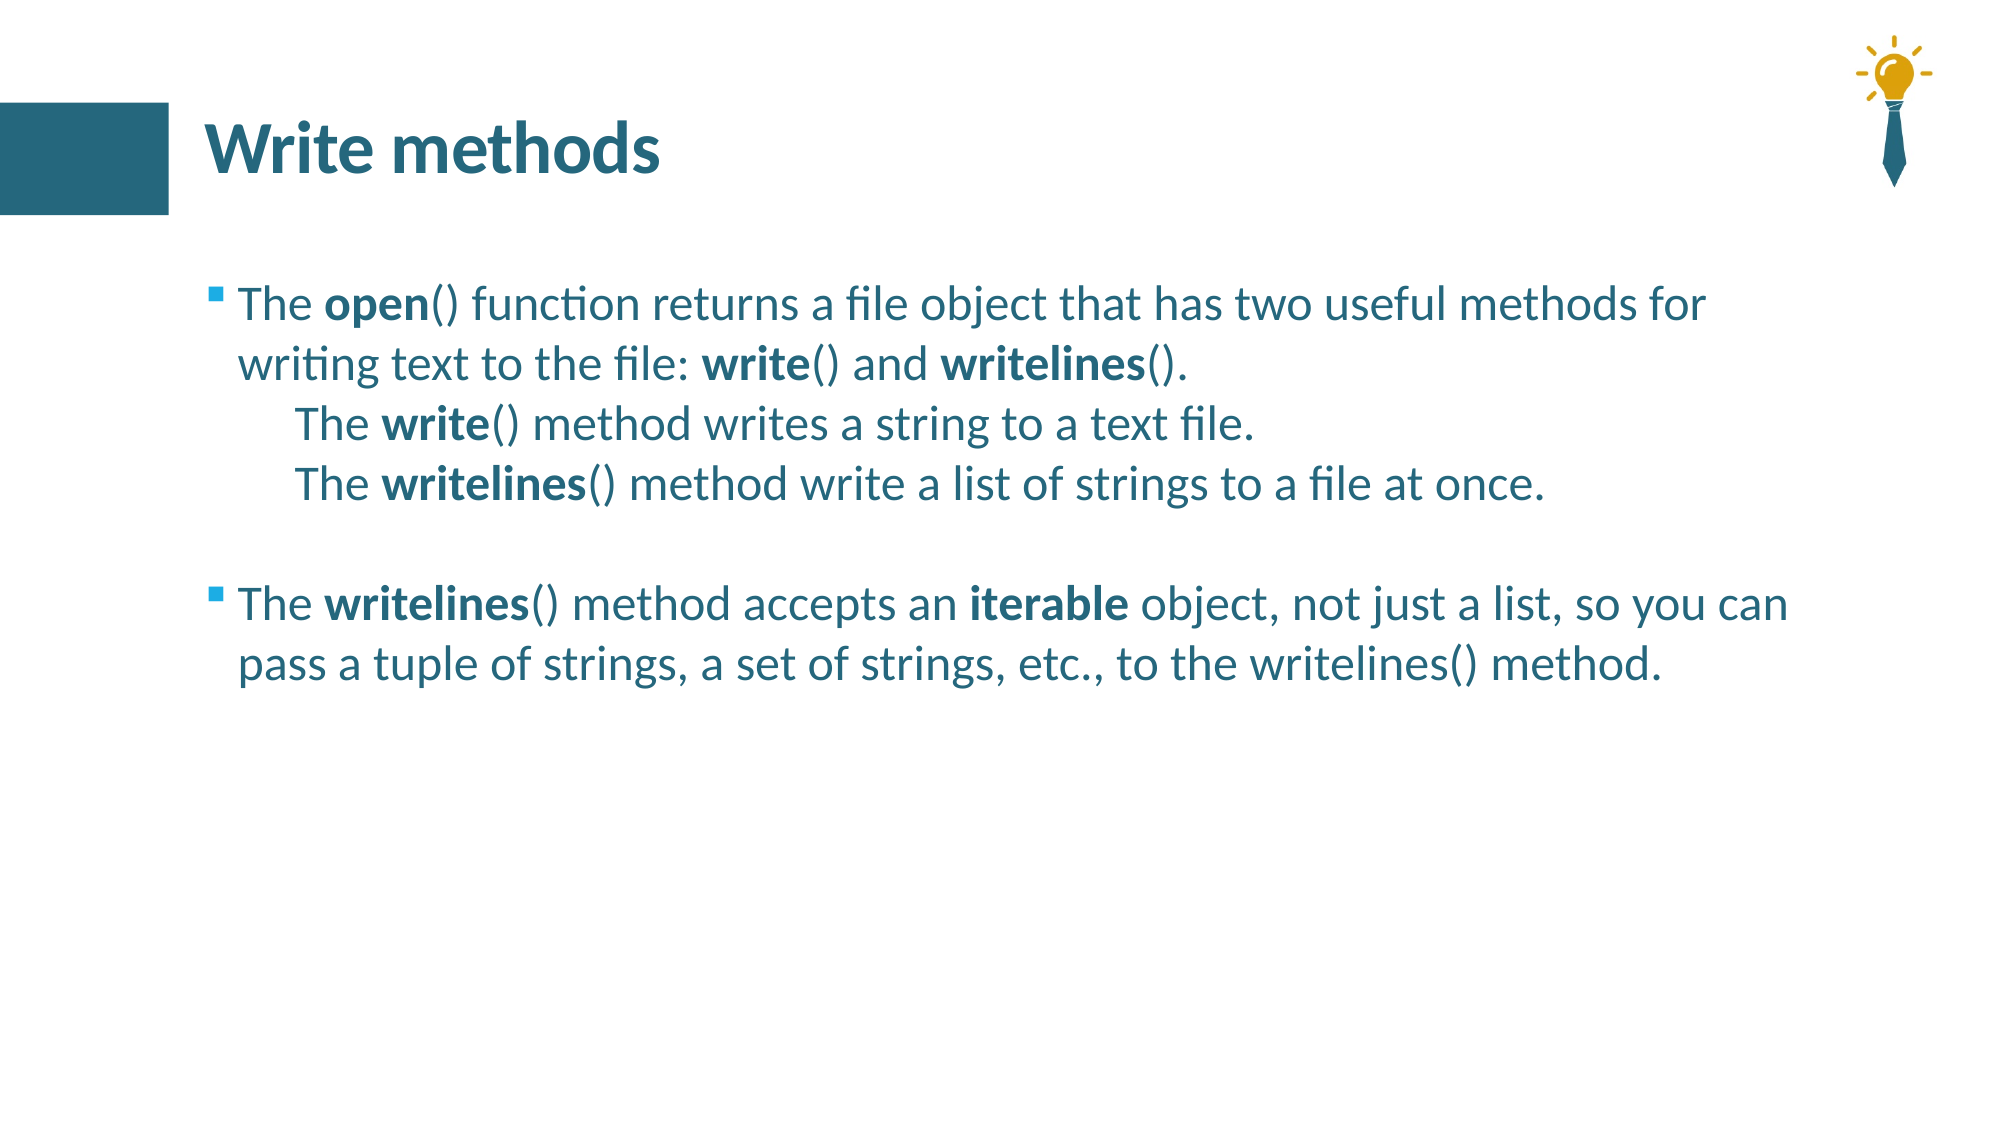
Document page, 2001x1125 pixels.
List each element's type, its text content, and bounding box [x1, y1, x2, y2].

title Write methods [189, 101, 1731, 219]
picture [1816, 13, 1972, 209]
list The open() function returns a file object that has two useful methods for writing text to the file: write() and writelines(). The write() method writes a string to a text file. The writelines() method write a list of strings to a file at once. The writelines() method accepts an iterable object, not just a list, so you can pass a tuple of strings, a set of strings, etc., to the writelines() method. [189, 263, 1876, 1035]
